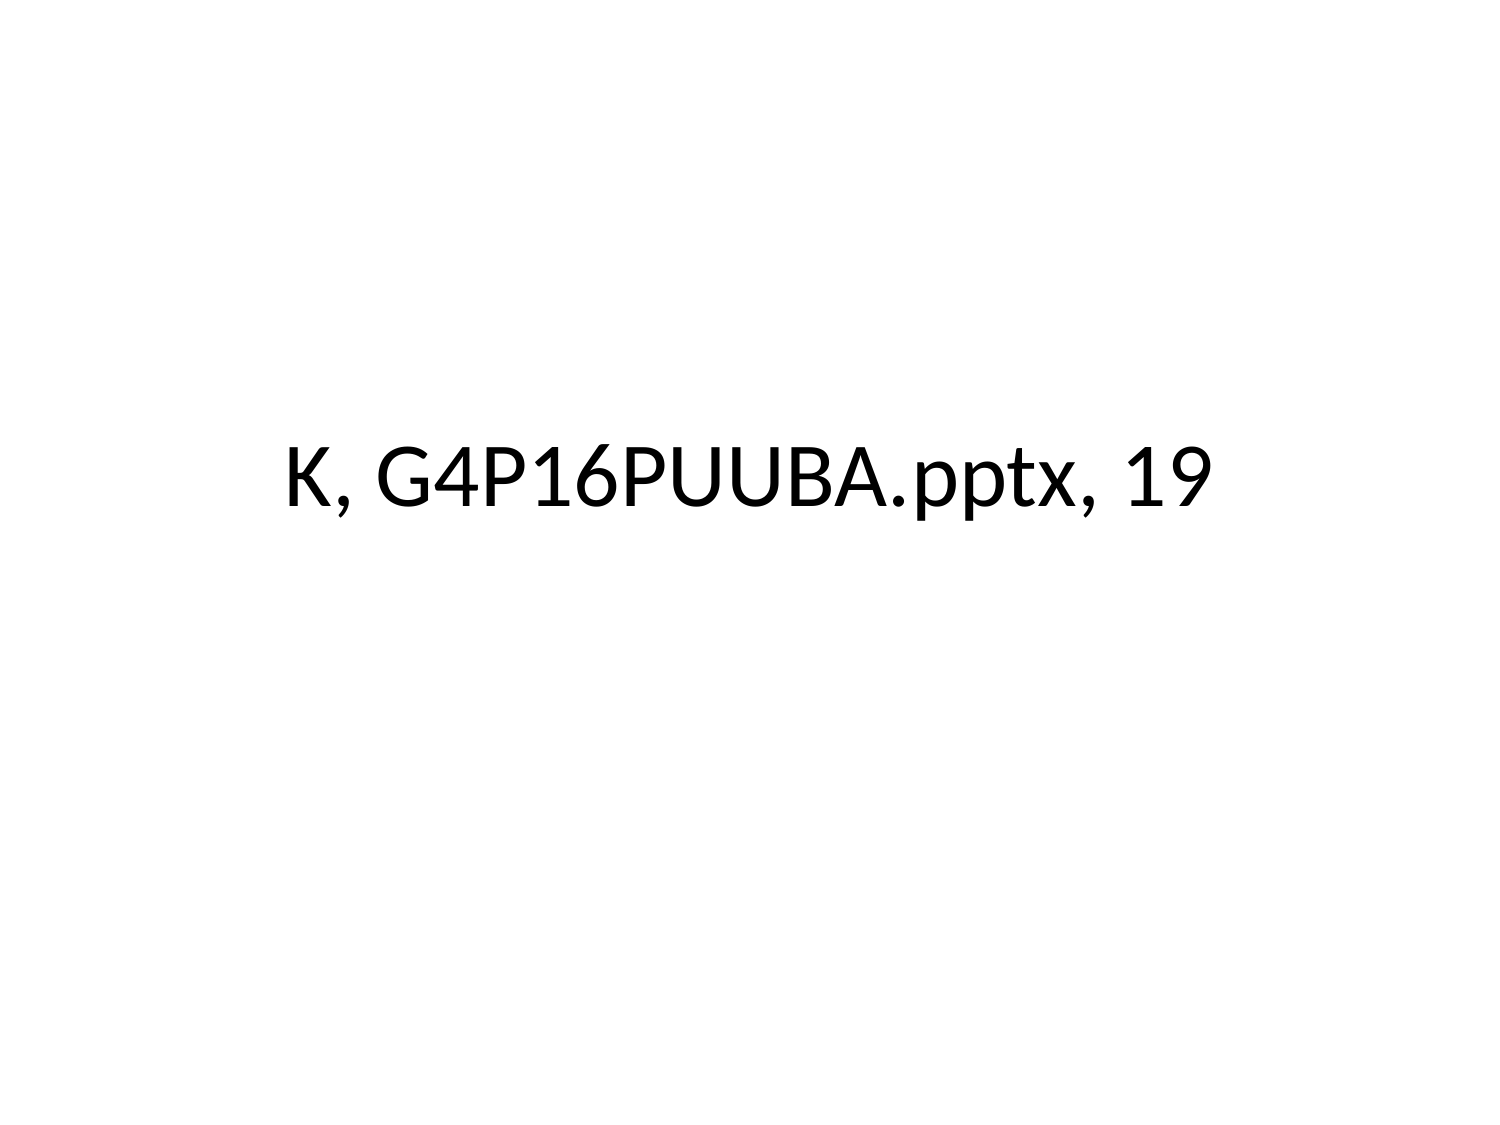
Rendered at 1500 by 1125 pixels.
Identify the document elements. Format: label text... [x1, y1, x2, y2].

title K, G4P16PUUBA.pptx, 19 [112, 349, 1388, 591]
